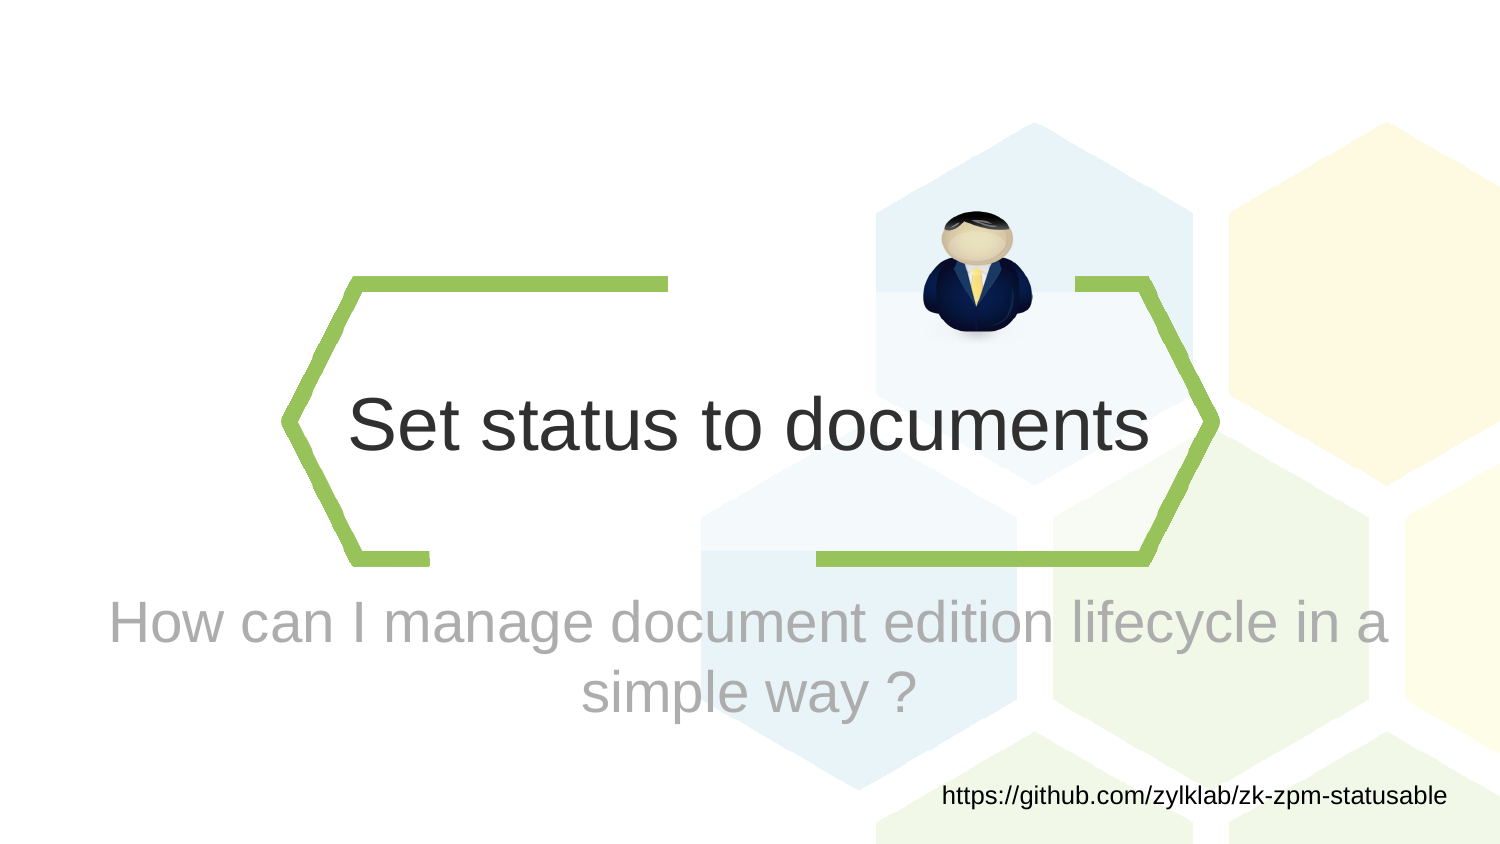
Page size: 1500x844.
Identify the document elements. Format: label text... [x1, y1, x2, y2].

text_box Set status to documents [51, 358, 1449, 481]
picture [0, 0, 1500, 844]
text_box How can I manage document edition lifecycle in a simple way ? [51, 569, 1449, 786]
text_box https://github.com/zylklab/zk-zpm-statusable [927, 771, 1476, 815]
